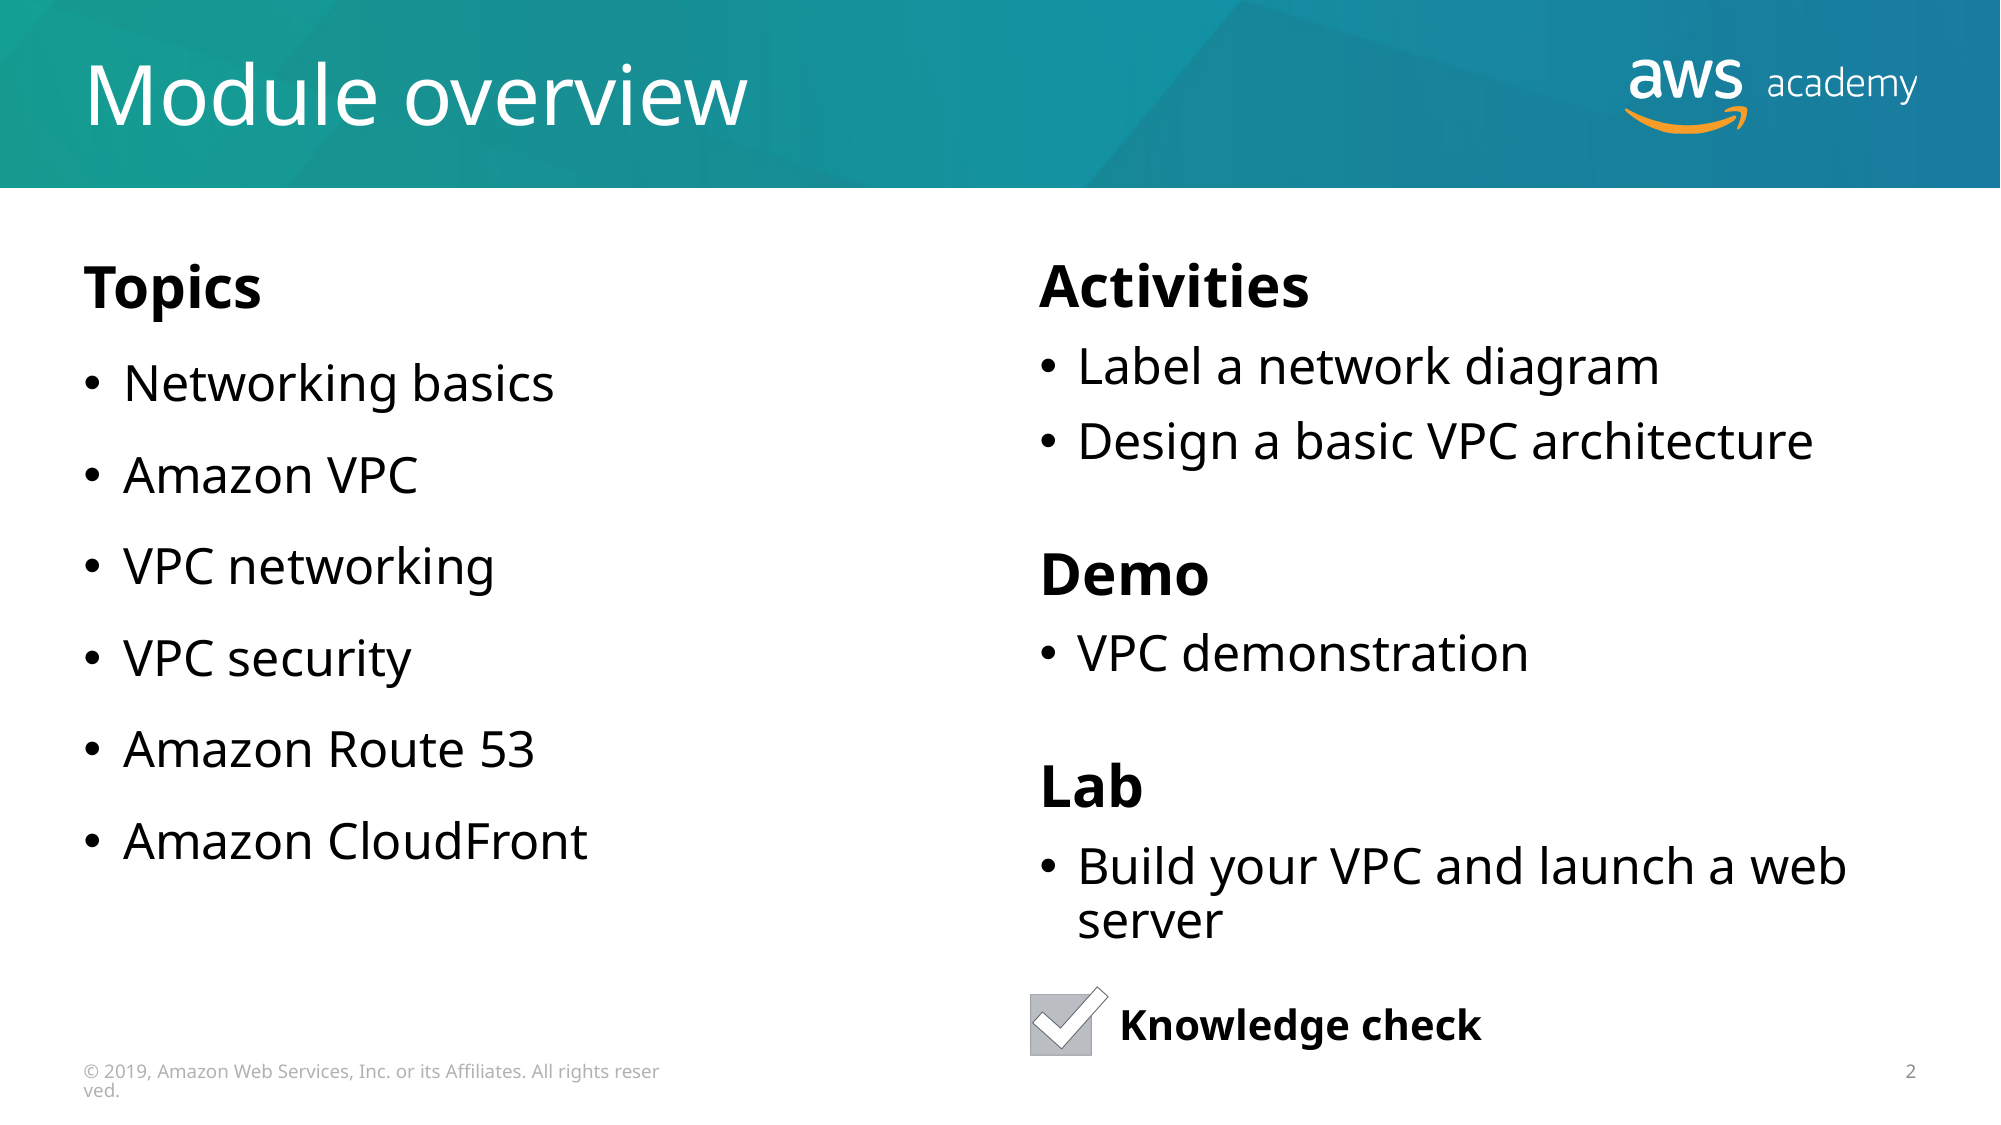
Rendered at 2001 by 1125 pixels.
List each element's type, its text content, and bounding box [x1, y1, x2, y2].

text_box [1024, 977, 1490, 1065]
slide_number 2 [1481, 1042, 1932, 1103]
footer © 2019, Amazon Web Services, Inc. or its Affiliates. All rights reserved. [68, 1042, 682, 1103]
list Topics Networking basics Amazon VPC VPC networking VPC security Amazon Route 53 Amazon CloudFront [68, 250, 972, 1014]
title Module overview [68, 59, 1551, 138]
list Activities Label a network diagram Design a basic VPC architecture Demo VPC demonstration Lab Build your VPC and launch a web server [1024, 250, 1928, 1013]
picture [0, 0, 2000, 188]
